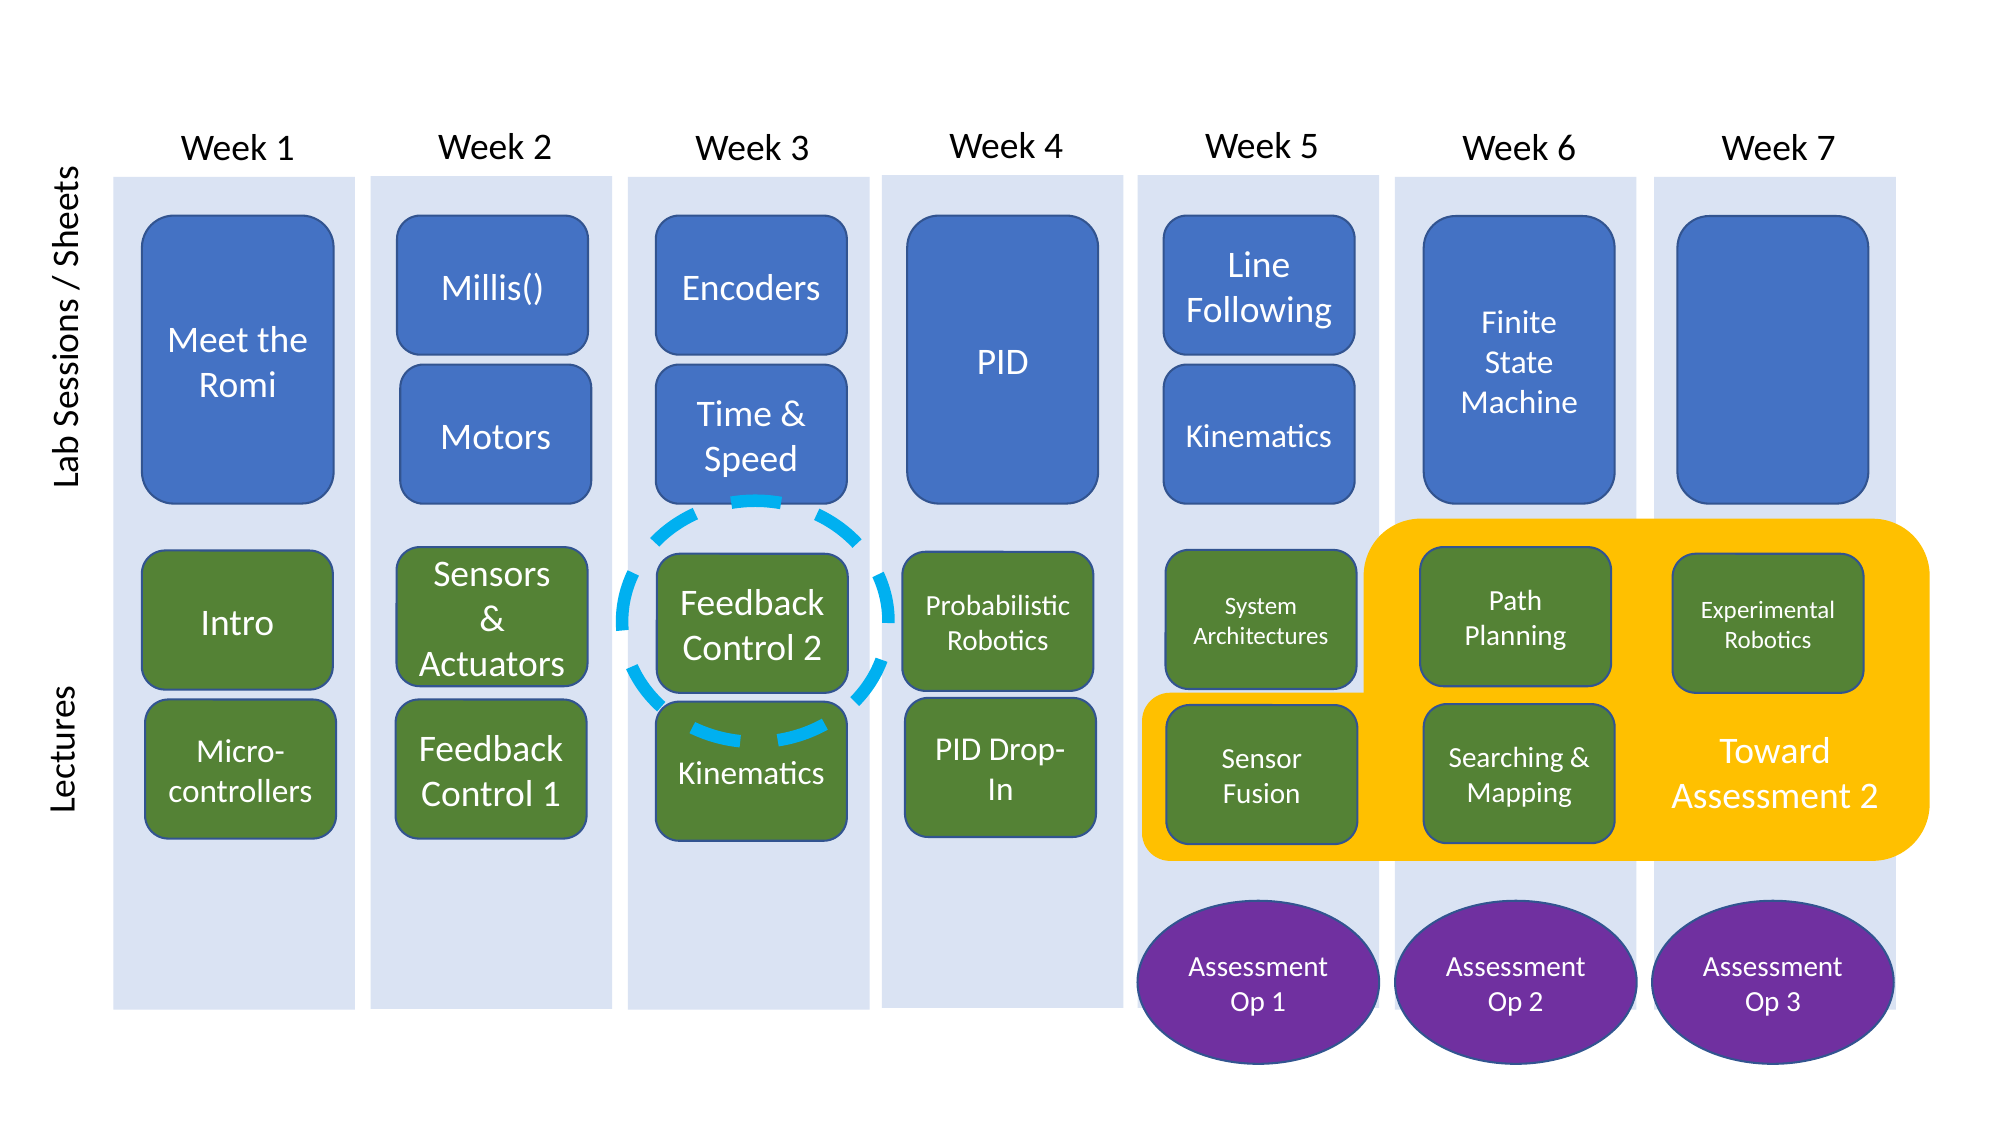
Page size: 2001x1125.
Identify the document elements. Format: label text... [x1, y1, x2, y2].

text_box Millis() [395, 214, 590, 356]
text_box Assessment Op 3 [1651, 899, 1895, 1065]
text_box Lab Sessions / Sheets [33, 85, 109, 504]
text_box [1375, 994, 1380, 1009]
text_box [1676, 214, 1870, 505]
text_box Week 7 [1669, 115, 1888, 176]
text_box Intro [140, 549, 334, 691]
text_box Lectures [29, 410, 106, 829]
text_box [1394, 176, 1637, 518]
text_box Week 5 [1153, 113, 1371, 174]
text_box Assessment Op 1 [1136, 899, 1381, 1065]
text_box Line Following [1162, 214, 1356, 356]
text_box Micro-controllers [144, 698, 338, 840]
text_box Feedback Control 1 [394, 698, 588, 840]
text_box Assessment Op 2 [1394, 899, 1638, 1065]
text_box [881, 174, 1124, 1009]
text_box [1136, 174, 1380, 975]
text_box [370, 175, 613, 1010]
text_box [1136, 990, 1142, 1009]
text_box Kinematics [654, 708, 848, 842]
text_box Motors [399, 363, 593, 505]
text_box [1653, 861, 1897, 1011]
text_box Probabilistic Robotics [901, 550, 1095, 692]
text_box Finite State Machine [1422, 214, 1616, 505]
text_box Encoders [654, 214, 848, 356]
text_box Kinematics [1162, 363, 1356, 505]
text_box [627, 176, 871, 584]
text_box Week 2 [386, 114, 604, 175]
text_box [1142, 518, 1930, 861]
text_box Meet the Romi [140, 214, 335, 505]
text_box PID [906, 214, 1100, 505]
text_box [1394, 861, 1637, 971]
text_box [1631, 996, 1637, 1011]
text_box [112, 176, 356, 1011]
text_box PID Drop-In [903, 696, 1098, 839]
text_box Week 4 [897, 113, 1116, 174]
text_box Time & Speed [654, 363, 848, 505]
text_box [1394, 993, 1401, 1011]
text_box Week 3 [643, 115, 862, 176]
text_box [621, 499, 890, 744]
text_box Week 1 [129, 115, 347, 176]
text_box Sensors & Actuators [395, 546, 589, 688]
text_box [1653, 176, 1897, 518]
text_box [627, 660, 871, 1011]
text_box Week 6 [1410, 115, 1628, 176]
